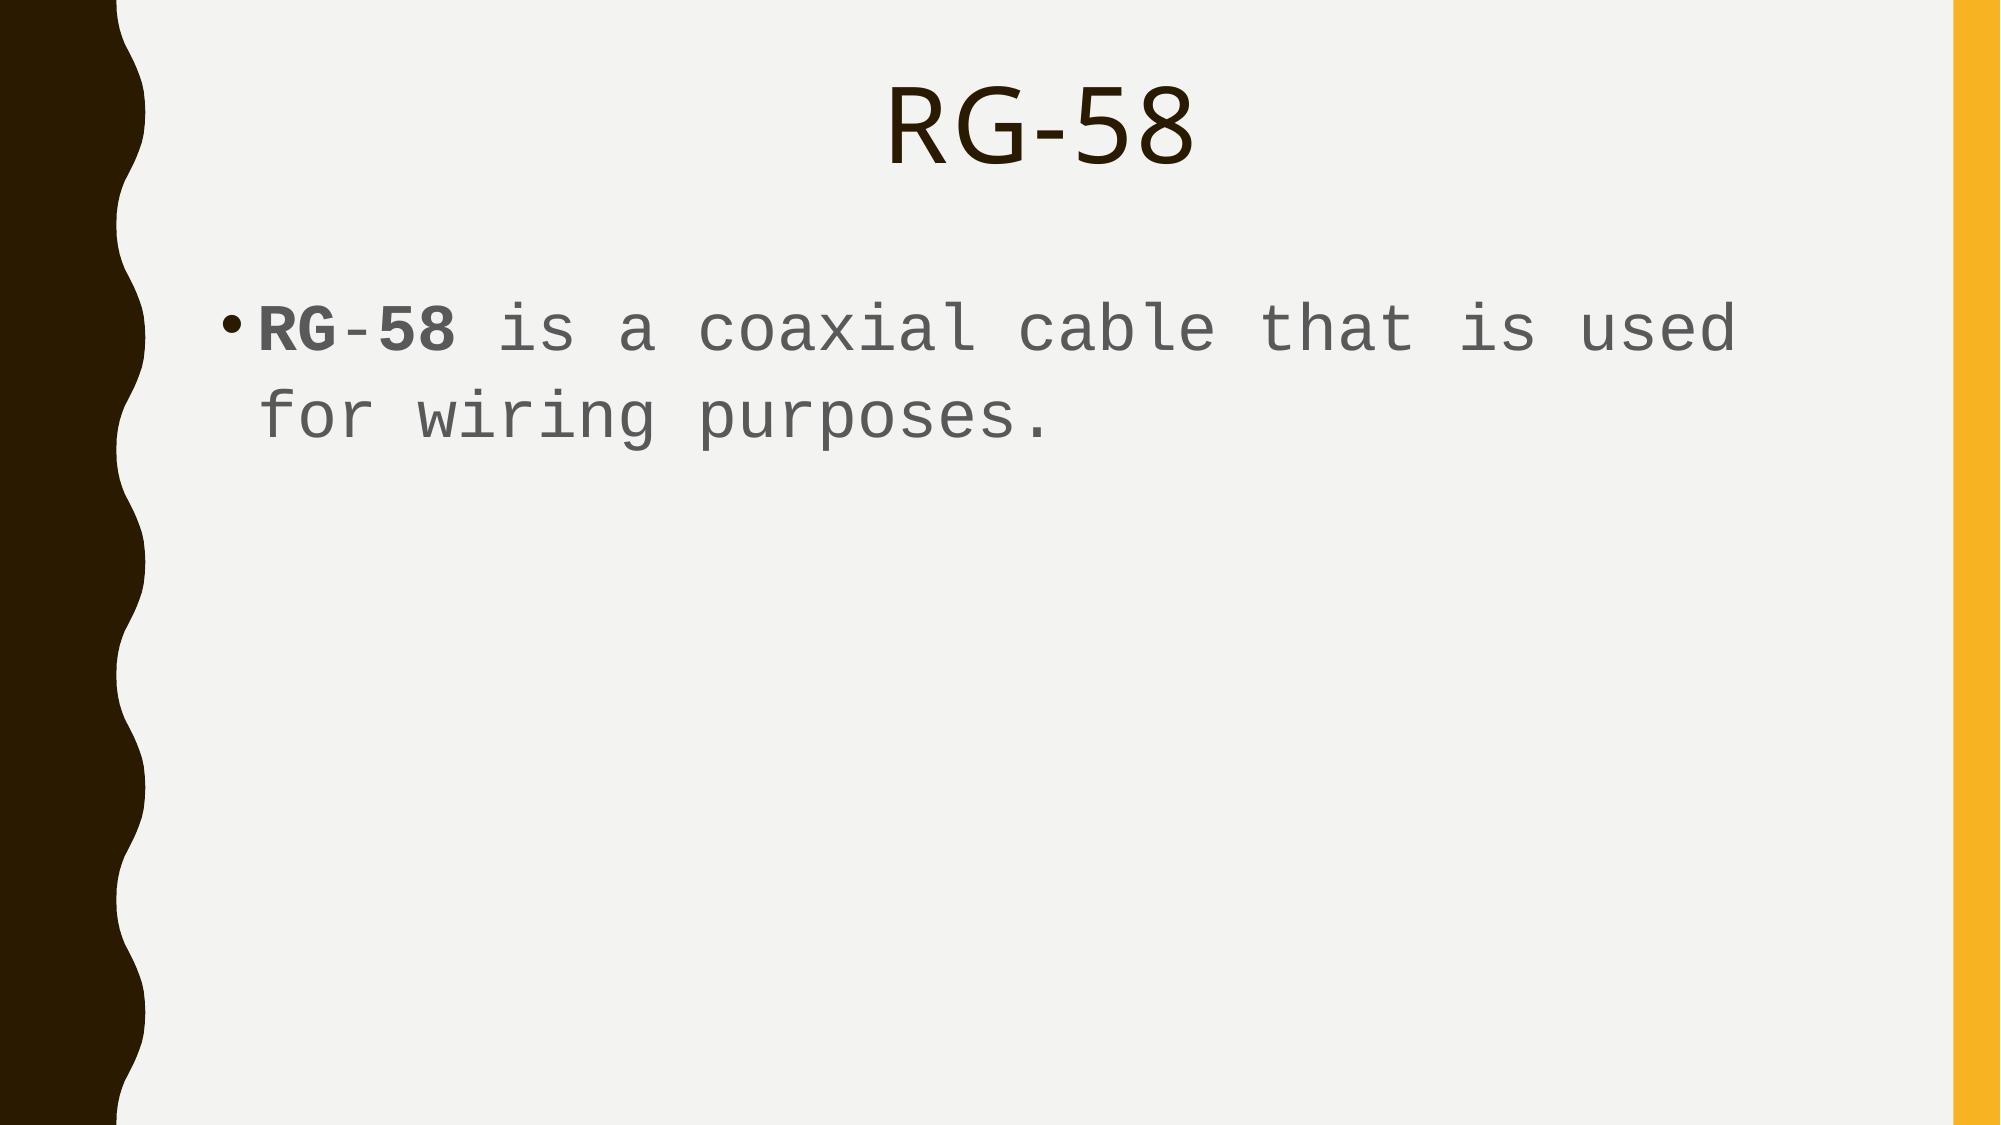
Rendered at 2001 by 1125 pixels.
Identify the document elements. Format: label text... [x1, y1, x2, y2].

title RG-58 [205, 64, 1875, 267]
list RG-58 is a coaxial cable that is used for wiring purposes. [205, 267, 1875, 858]
